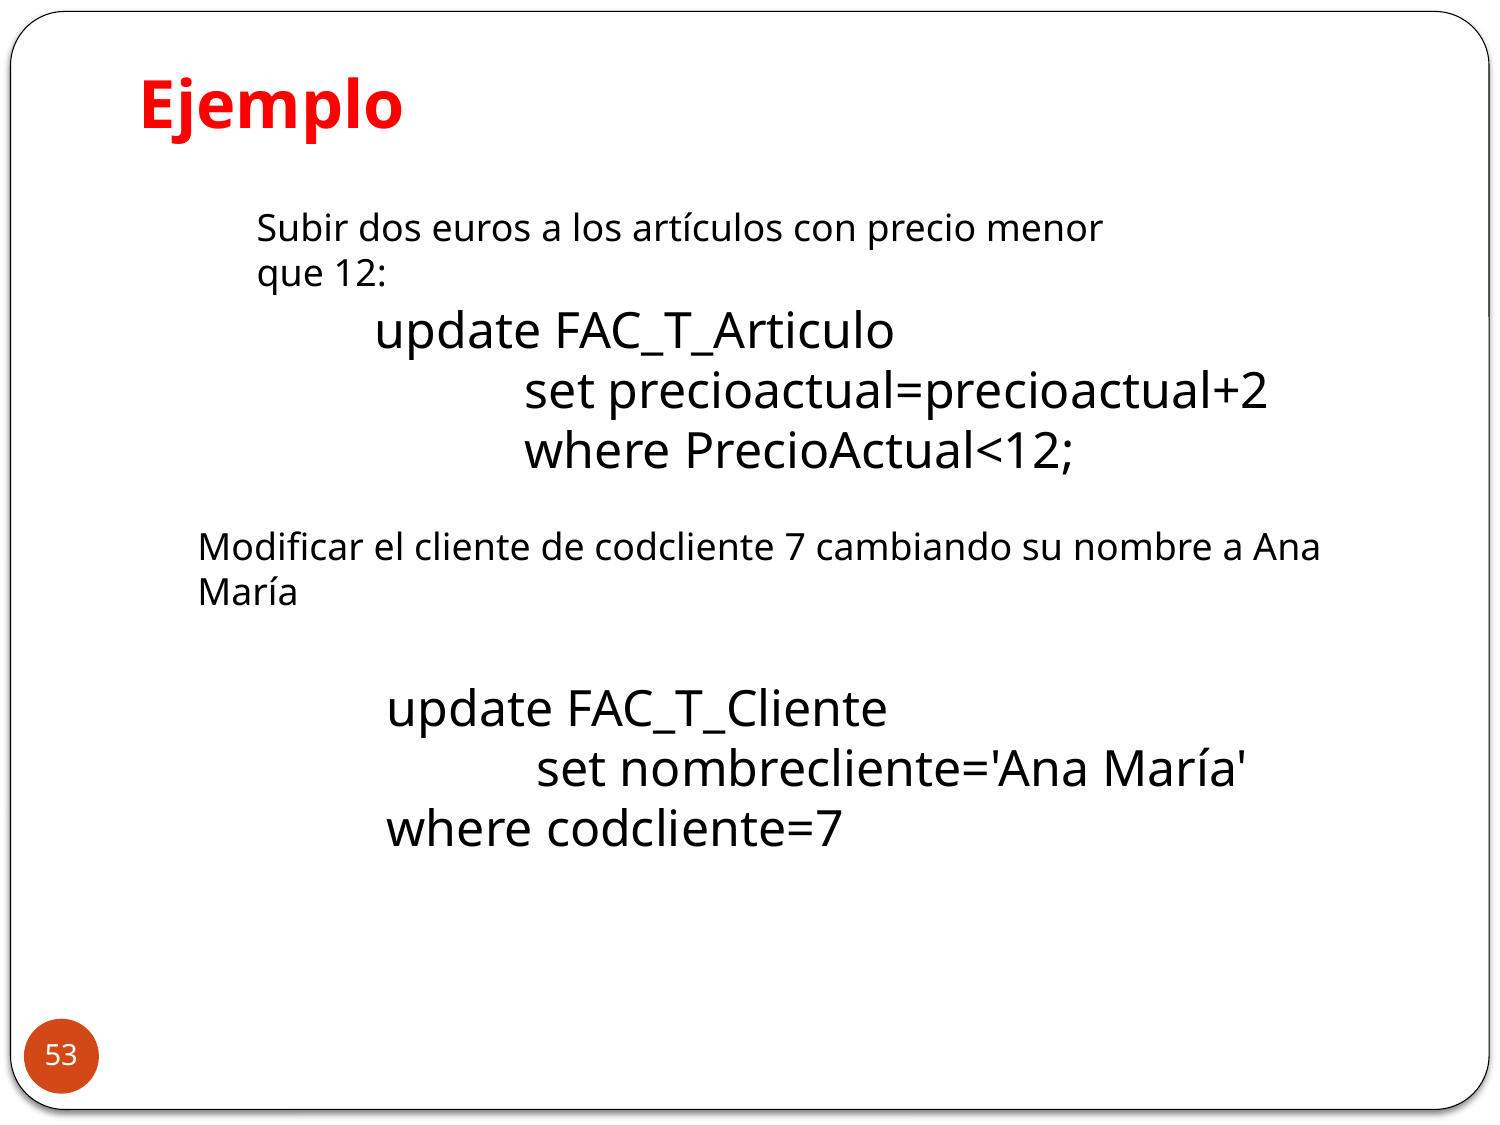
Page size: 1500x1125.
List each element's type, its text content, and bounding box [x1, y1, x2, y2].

text_box Subir dos euros a los artículos con precio menor que 12: [242, 196, 1152, 301]
text_box Modificar el cliente de codcliente 7 cambiando su nombre a Ana María [182, 515, 1341, 620]
text_box update FAC_T_Articulo set precioactual=precioactual+2 where PrecioActual<12; [360, 290, 1388, 486]
text_box update FAC_T_Cliente set nombrecliente='Ana María' where codcliente=7 [371, 668, 1294, 864]
slide_number 53 [23, 1018, 99, 1094]
text_box Ejemplo [123, 54, 424, 150]
